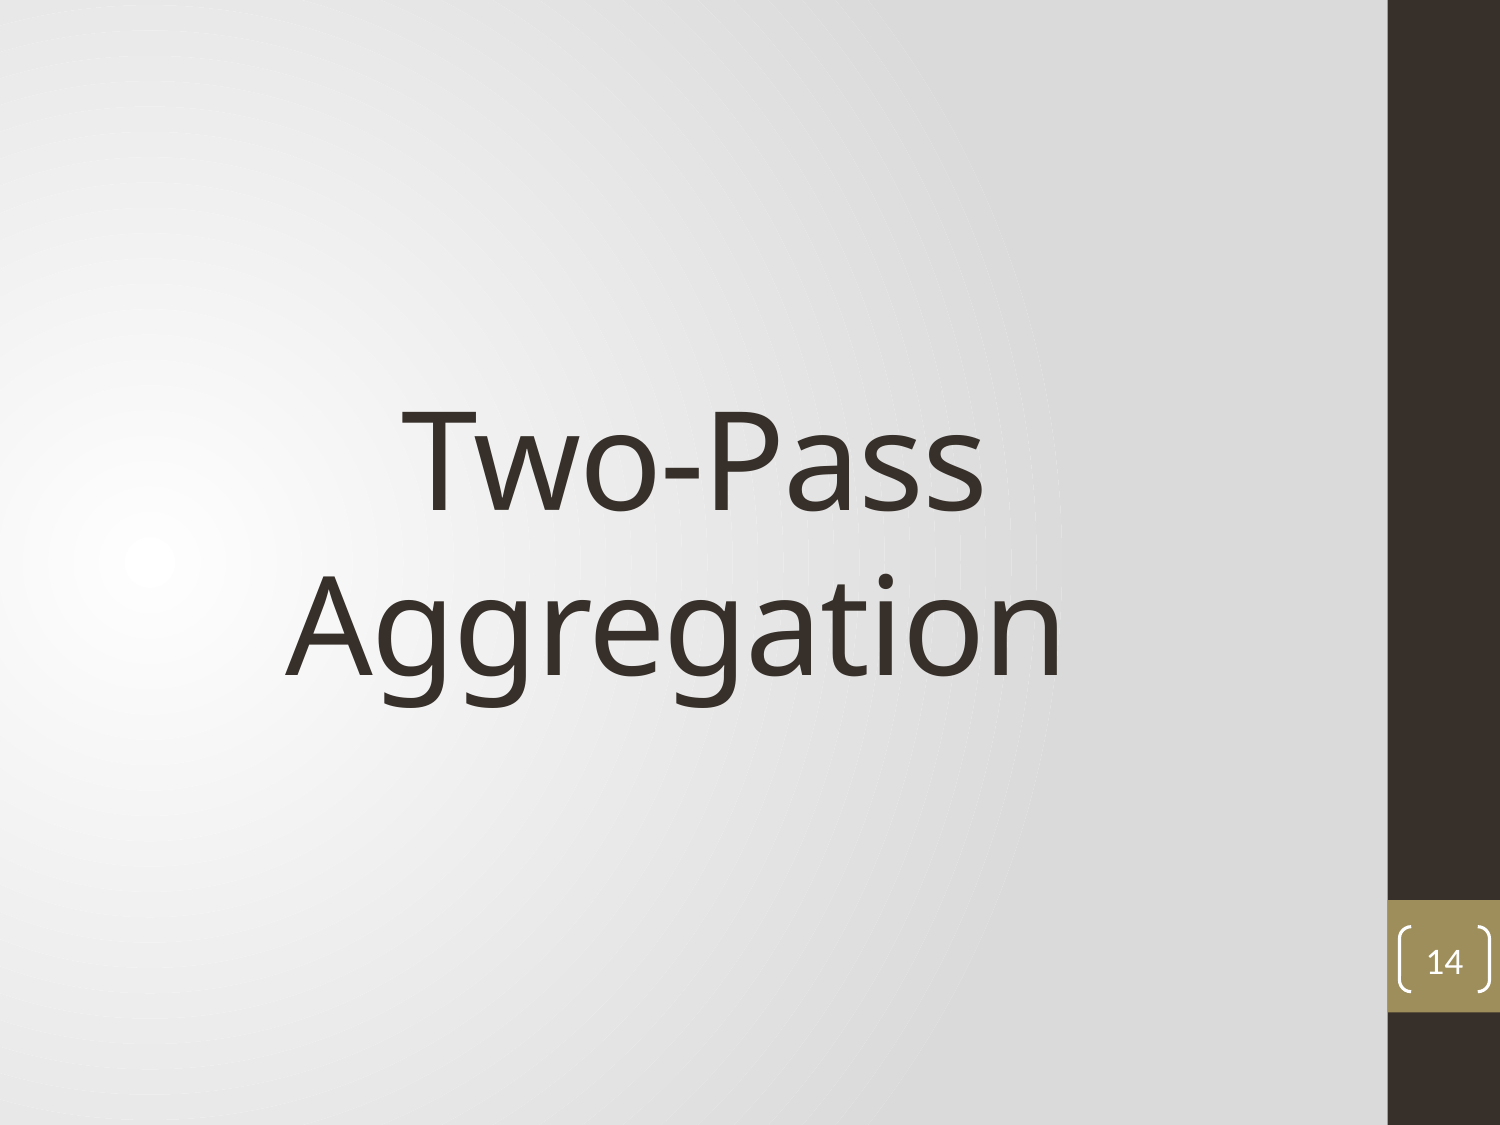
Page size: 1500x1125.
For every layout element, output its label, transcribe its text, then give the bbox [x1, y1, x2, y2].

title Two-Pass Aggregation [0, 444, 1388, 632]
slide_number 14 [1397, 925, 1492, 994]
